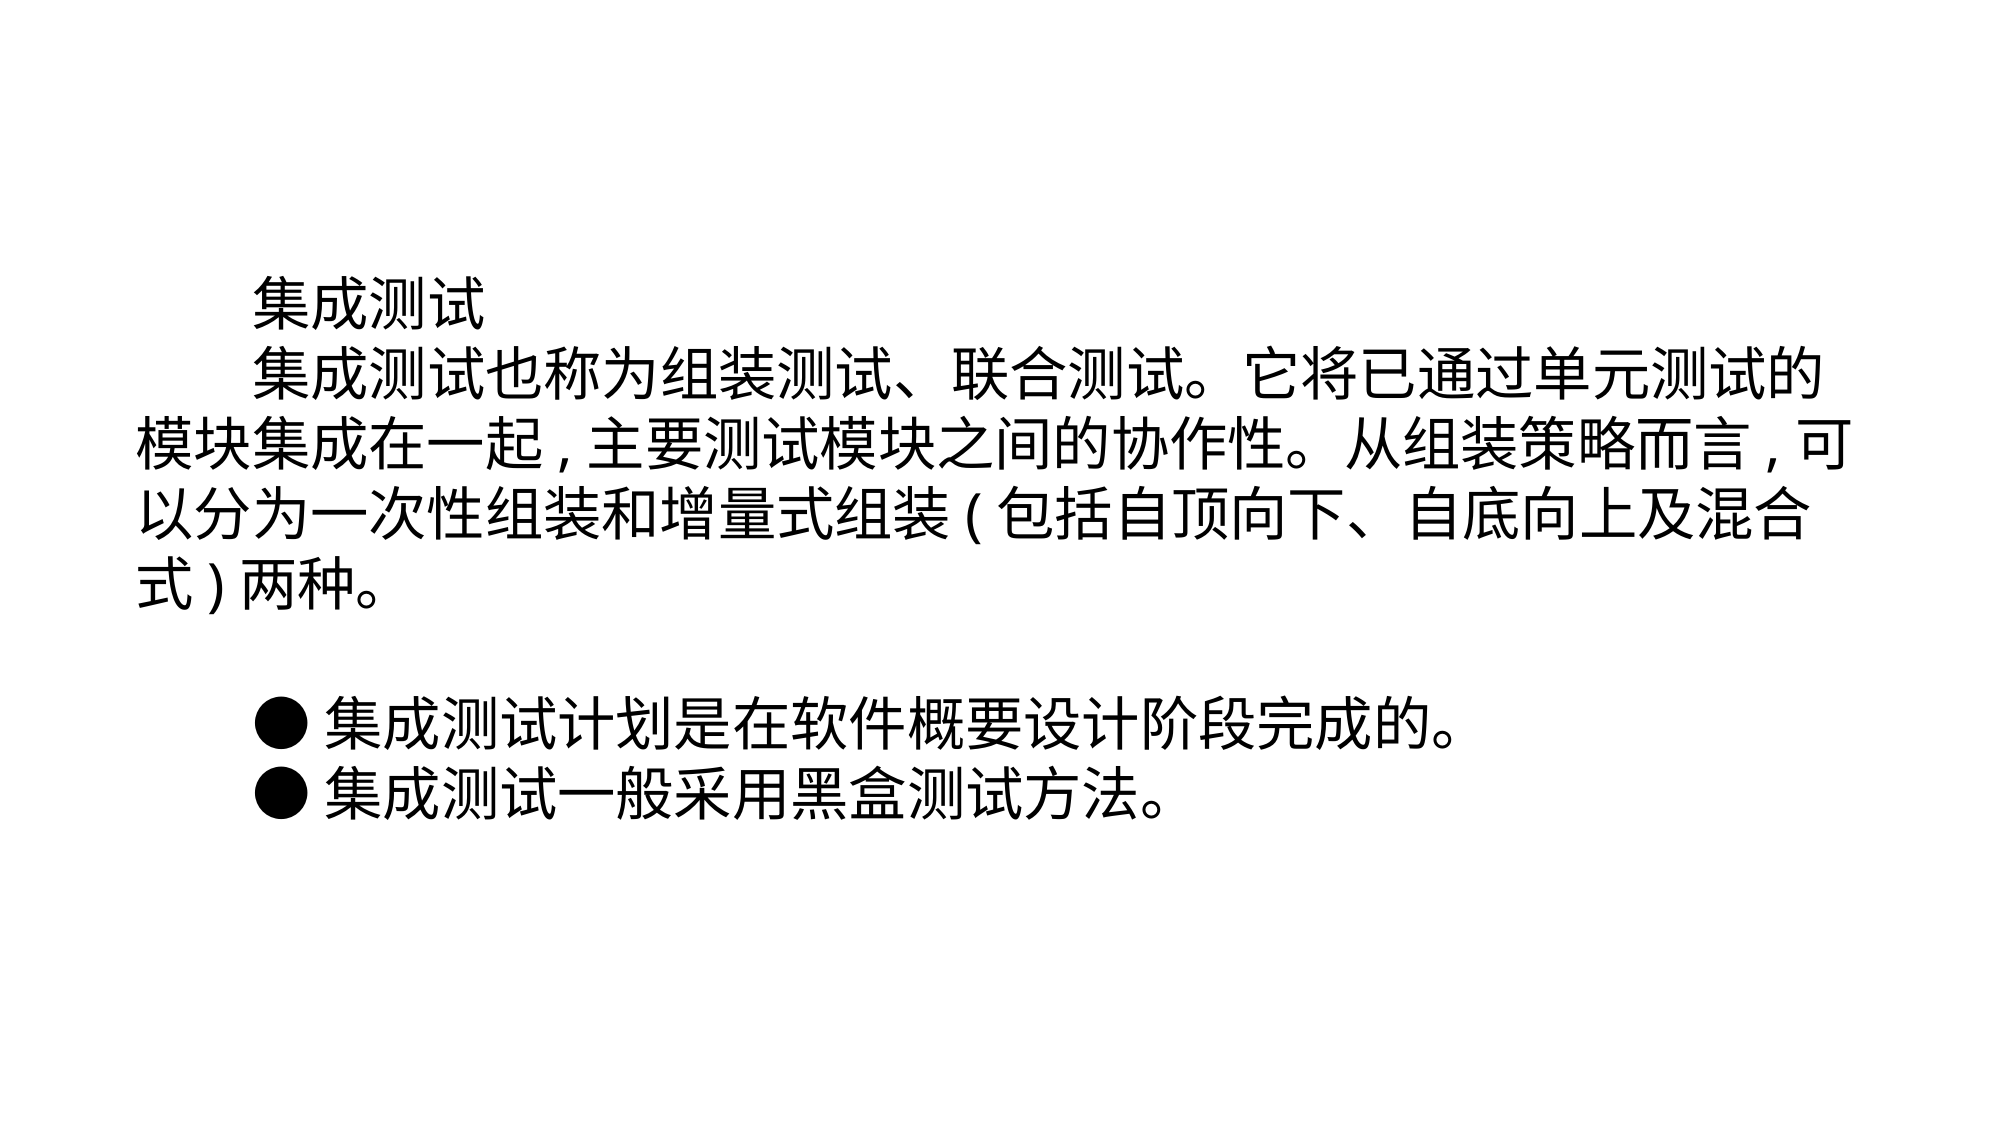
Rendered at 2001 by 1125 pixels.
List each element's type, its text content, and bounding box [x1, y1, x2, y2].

text_box 集成测试 集成测试也称为组装测试、联合测试。它将已通过单元测试的模块集成在一起,主要测试模块之间的协作性。从组装策略而言,可以分为一次性组装和增量式组装(包括自顶向下、自底向上及混合式)两种。 ●集成测试计划是在软件概要设计阶段完成的。 ●集成测试一般采用黑盒测试方法。 [120, 259, 1887, 835]
